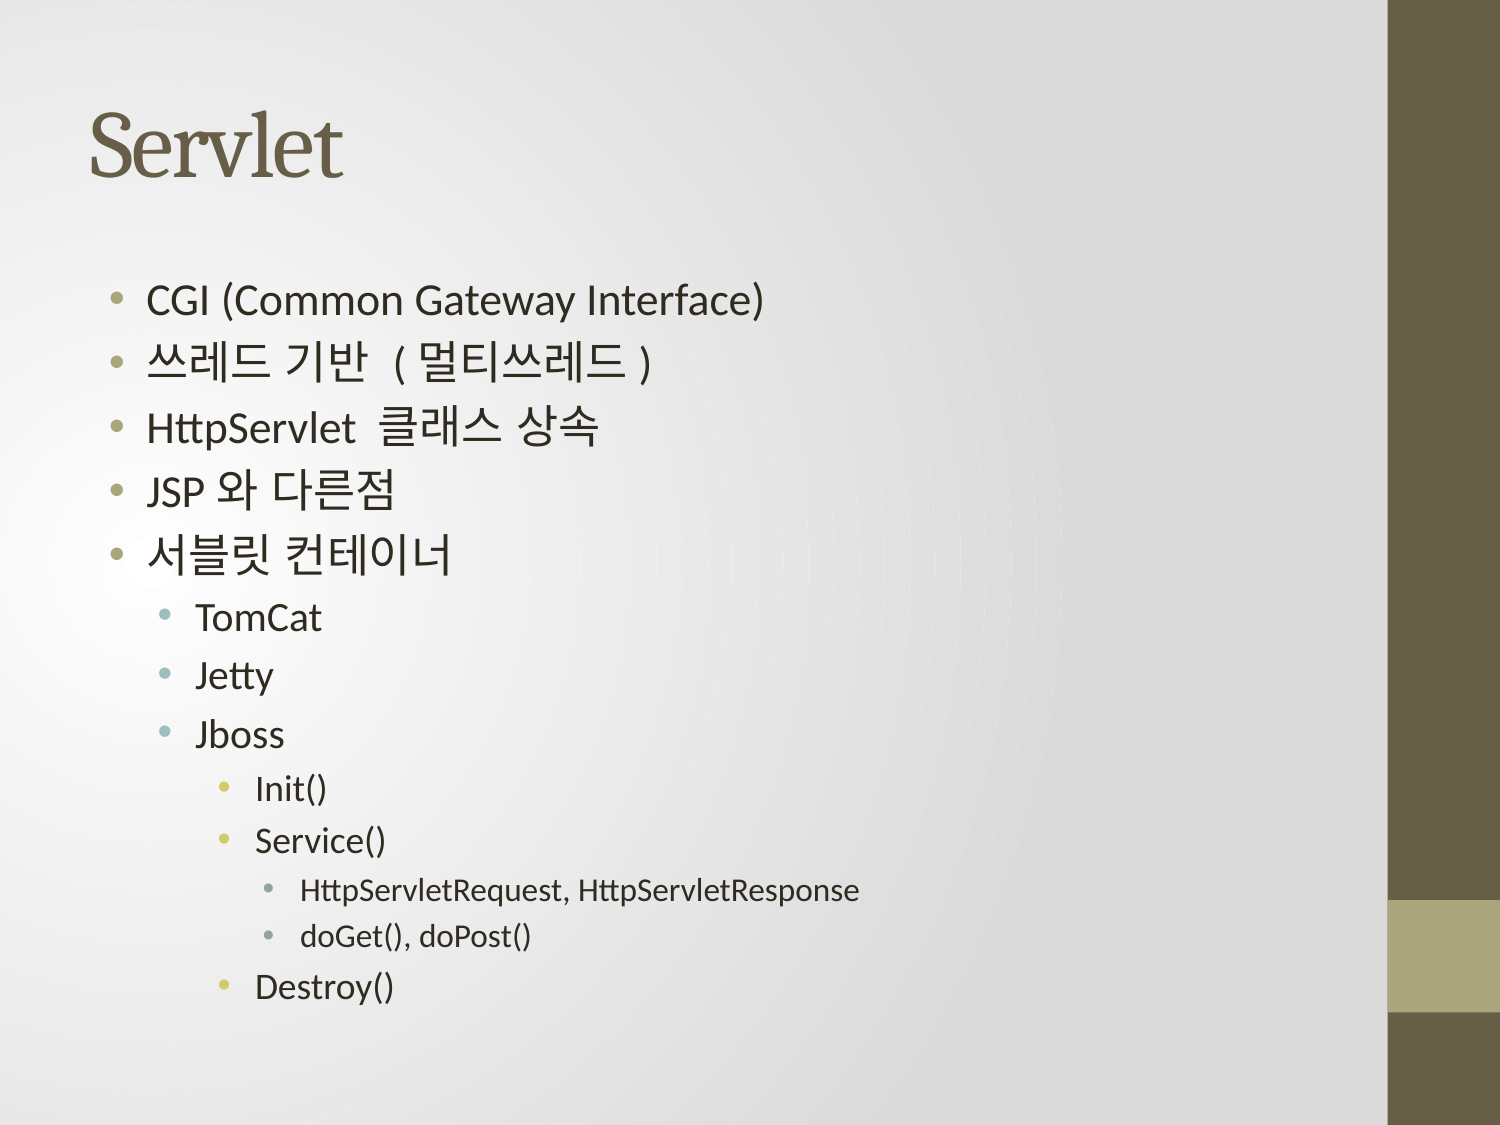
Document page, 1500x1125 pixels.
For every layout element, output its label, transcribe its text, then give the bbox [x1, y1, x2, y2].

title Servlet [75, 45, 1325, 233]
list CGI (Common Gateway Interface) 쓰레드 기반 (멀티쓰레드) HttpServlet 클래스 상속 JSP와 다른점 서블릿 컨테이너 TomCat Jetty Jboss Init() Service() HttpServletRequest, HttpServletResponse doGet(), doPost() Destroy() [75, 262, 1325, 1050]
